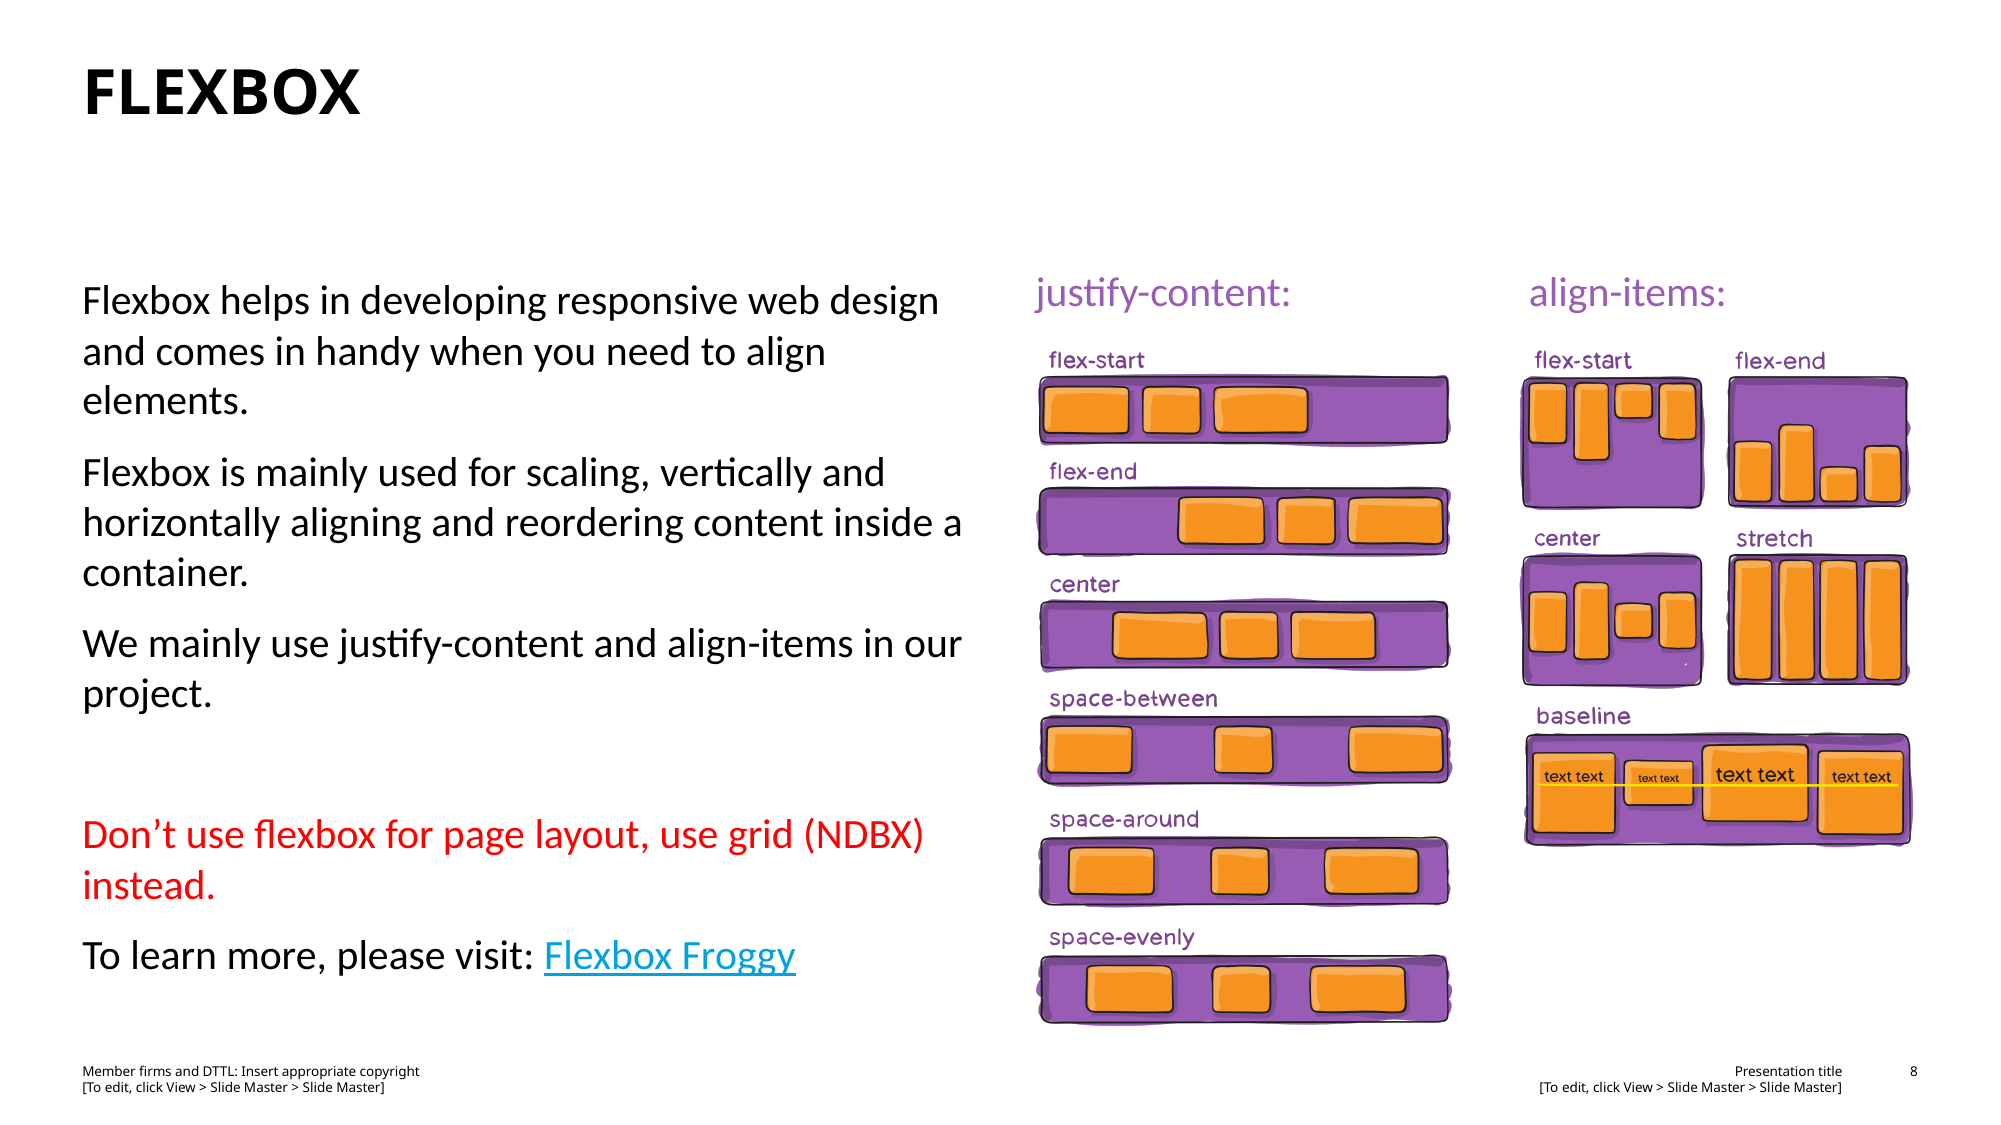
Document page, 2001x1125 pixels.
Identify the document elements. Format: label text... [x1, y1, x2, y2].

picture [1518, 333, 1917, 861]
title FLEXBOX [82, 52, 1917, 167]
picture [1035, 333, 1458, 1089]
list Flexbox helps in developing responsive web design and comes in handy when you need to align elements. Flexbox is mainly used for scaling, vertically and horizontally aligning and reordering content inside a container. We mainly use justify-content and align-items in our project. Don’t use flexbox for page layout, use grid (NDBX) instead. To learn more, please visit: Flexbox Froggy [82, 273, 1000, 1047]
text_box justify-content: align-items: [1035, 264, 1954, 1039]
